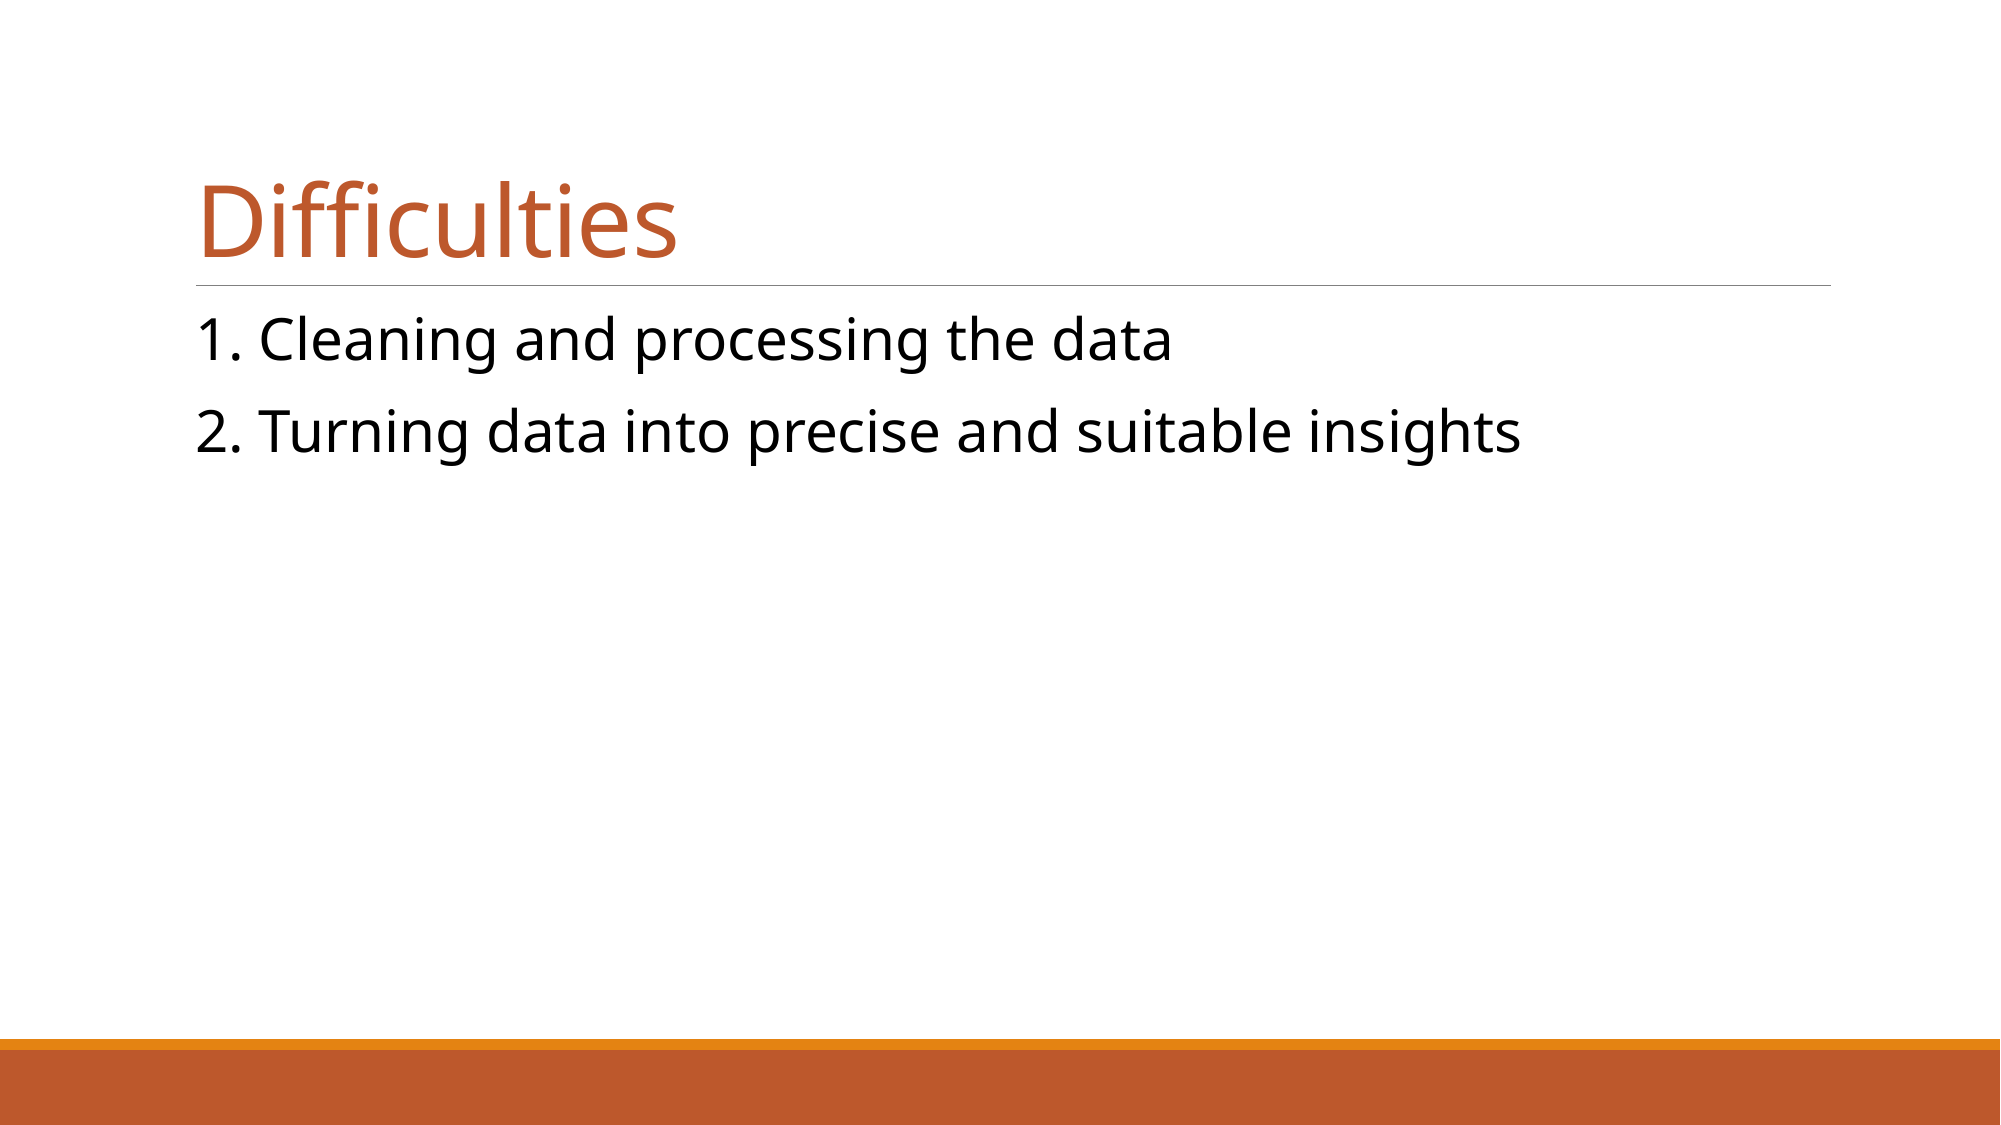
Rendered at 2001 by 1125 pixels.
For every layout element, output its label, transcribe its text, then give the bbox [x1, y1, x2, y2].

list 1. Cleaning and processing the data 2. Turning data into precise and suitable insights [180, 302, 1830, 963]
title Difficulties [180, 47, 1830, 285]
